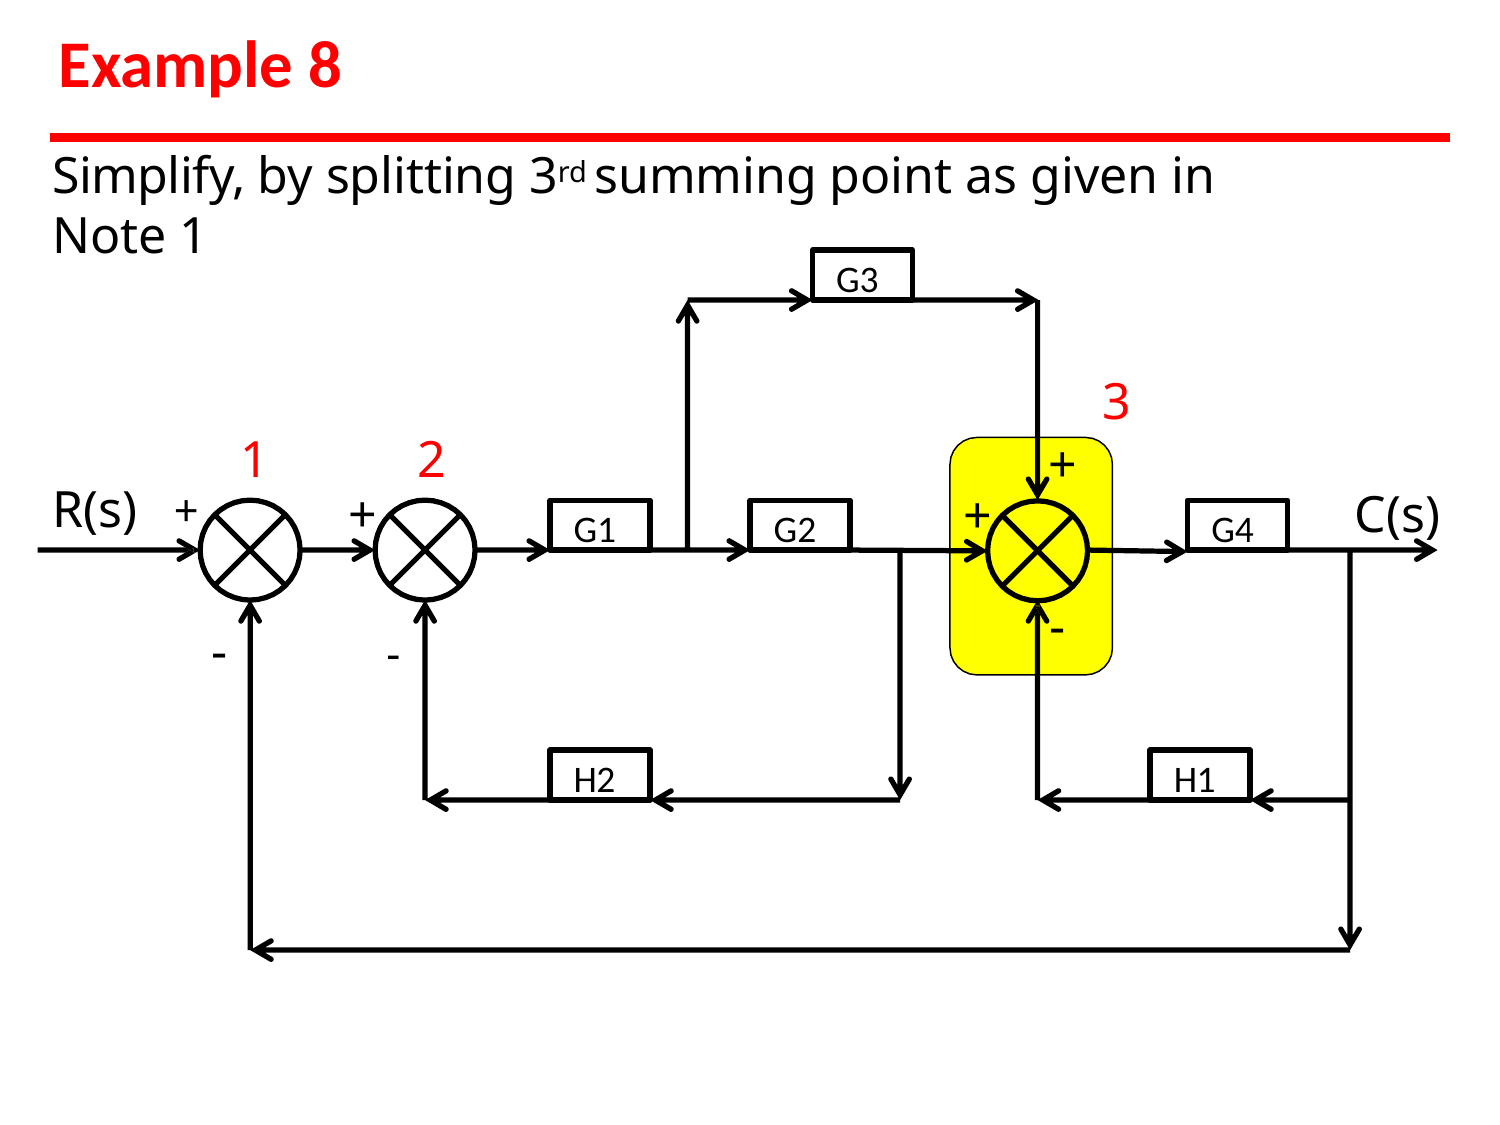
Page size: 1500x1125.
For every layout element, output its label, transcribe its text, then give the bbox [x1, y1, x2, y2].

text_box [247, 543, 1438, 962]
text_box [300, 543, 376, 562]
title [56, 18, 345, 137]
text_box C(s) [1352, 480, 1448, 543]
text_box G2 [750, 500, 851, 551]
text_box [1037, 788, 1151, 812]
text_box [475, 538, 551, 562]
text_box [200, 503, 300, 592]
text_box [948, 436, 1114, 676]
text_box [650, 288, 813, 562]
text_box [37, 543, 201, 562]
text_box [912, 288, 1041, 435]
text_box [349, 430, 445, 543]
text_box G1 [550, 500, 651, 551]
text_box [1250, 788, 1351, 812]
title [56, 138, 345, 209]
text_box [1100, 367, 1132, 430]
text_box [1118, 539, 1188, 564]
text_box [375, 504, 475, 601]
text_box [1034, 683, 1041, 801]
text_box H1 [1150, 750, 1251, 801]
text_box G4 [1187, 500, 1288, 551]
text_box G3 [812, 264, 913, 300]
text_box H2 [550, 750, 651, 801]
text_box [52, 430, 268, 543]
text_box [413, 600, 551, 812]
text_box + [1046, 430, 1088, 435]
text_box - - [211, 592, 405, 685]
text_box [46, 141, 1330, 264]
